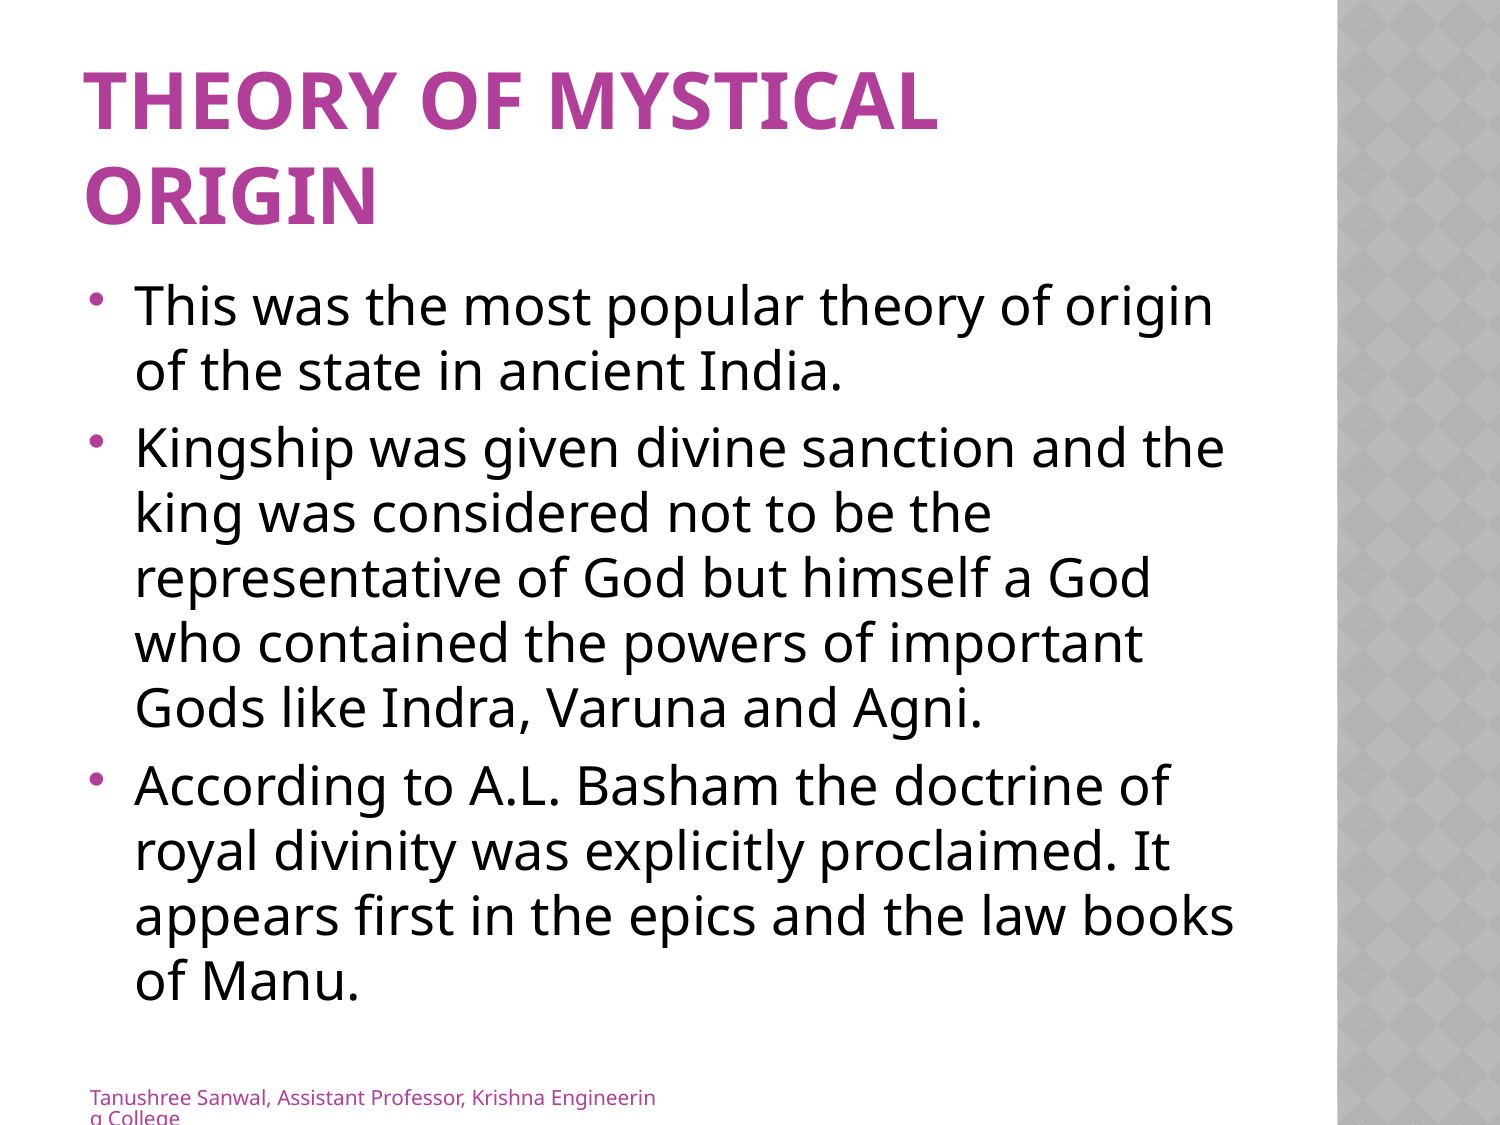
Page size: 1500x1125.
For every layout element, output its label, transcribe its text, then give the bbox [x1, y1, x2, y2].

title Theory of Mystical Origin [75, 52, 1263, 240]
footer Tanushree Sanwal, Assistant Professor, Krishna Engineering College [75, 1075, 675, 1114]
list This was the most popular theory of origin of the state in ancient India. Kingship was given divine sanction and the king was considered not to be the representative of God but himself a God who contained the powers of important Gods like Indra, Varuna and Agni. According to A.L. Basham the doctrine of royal divinity was explicitly proclaimed. It appears first in the epics and the law books of Manu. [75, 264, 1263, 1059]
